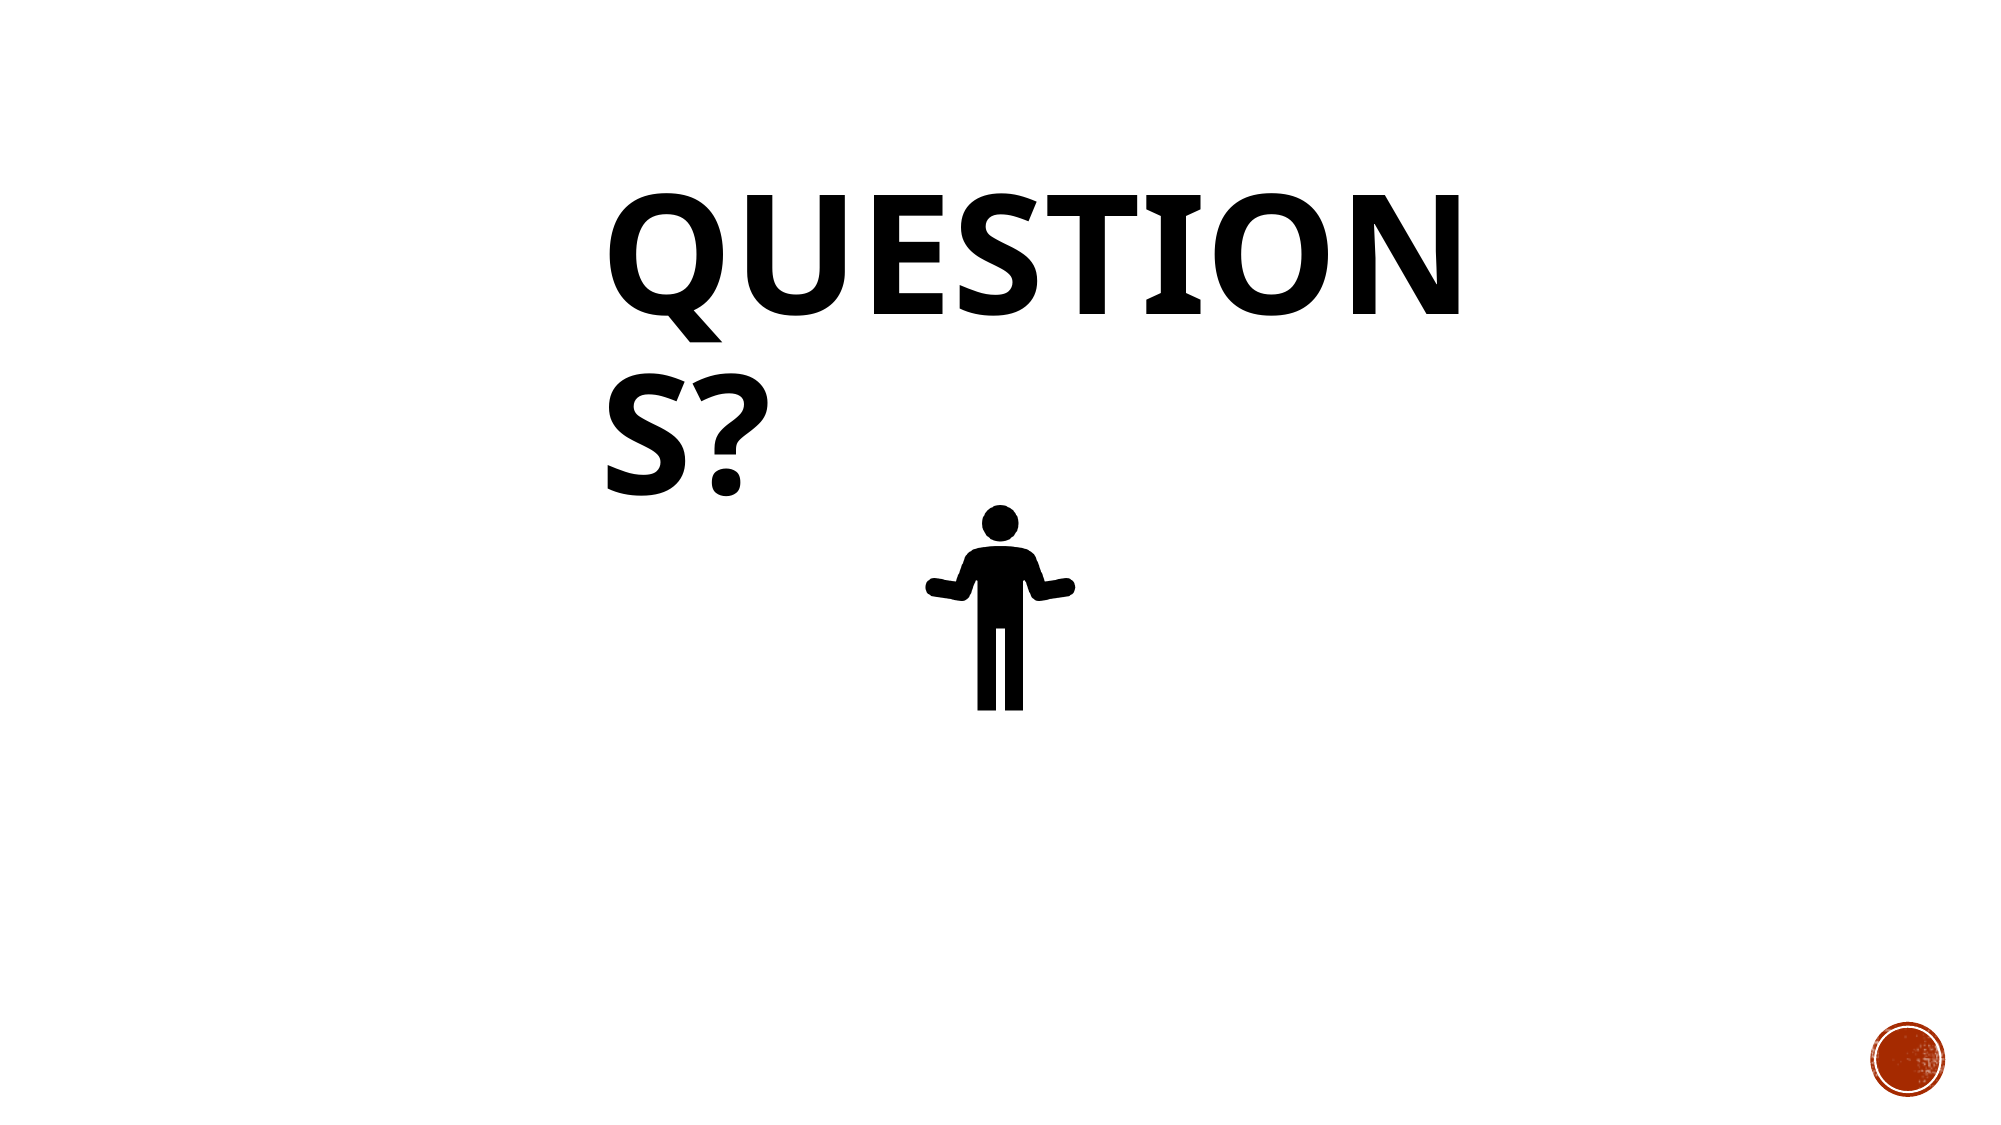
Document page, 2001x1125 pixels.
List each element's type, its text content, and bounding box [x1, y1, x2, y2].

title Questions? [585, 230, 1527, 472]
picture [891, 498, 1109, 717]
